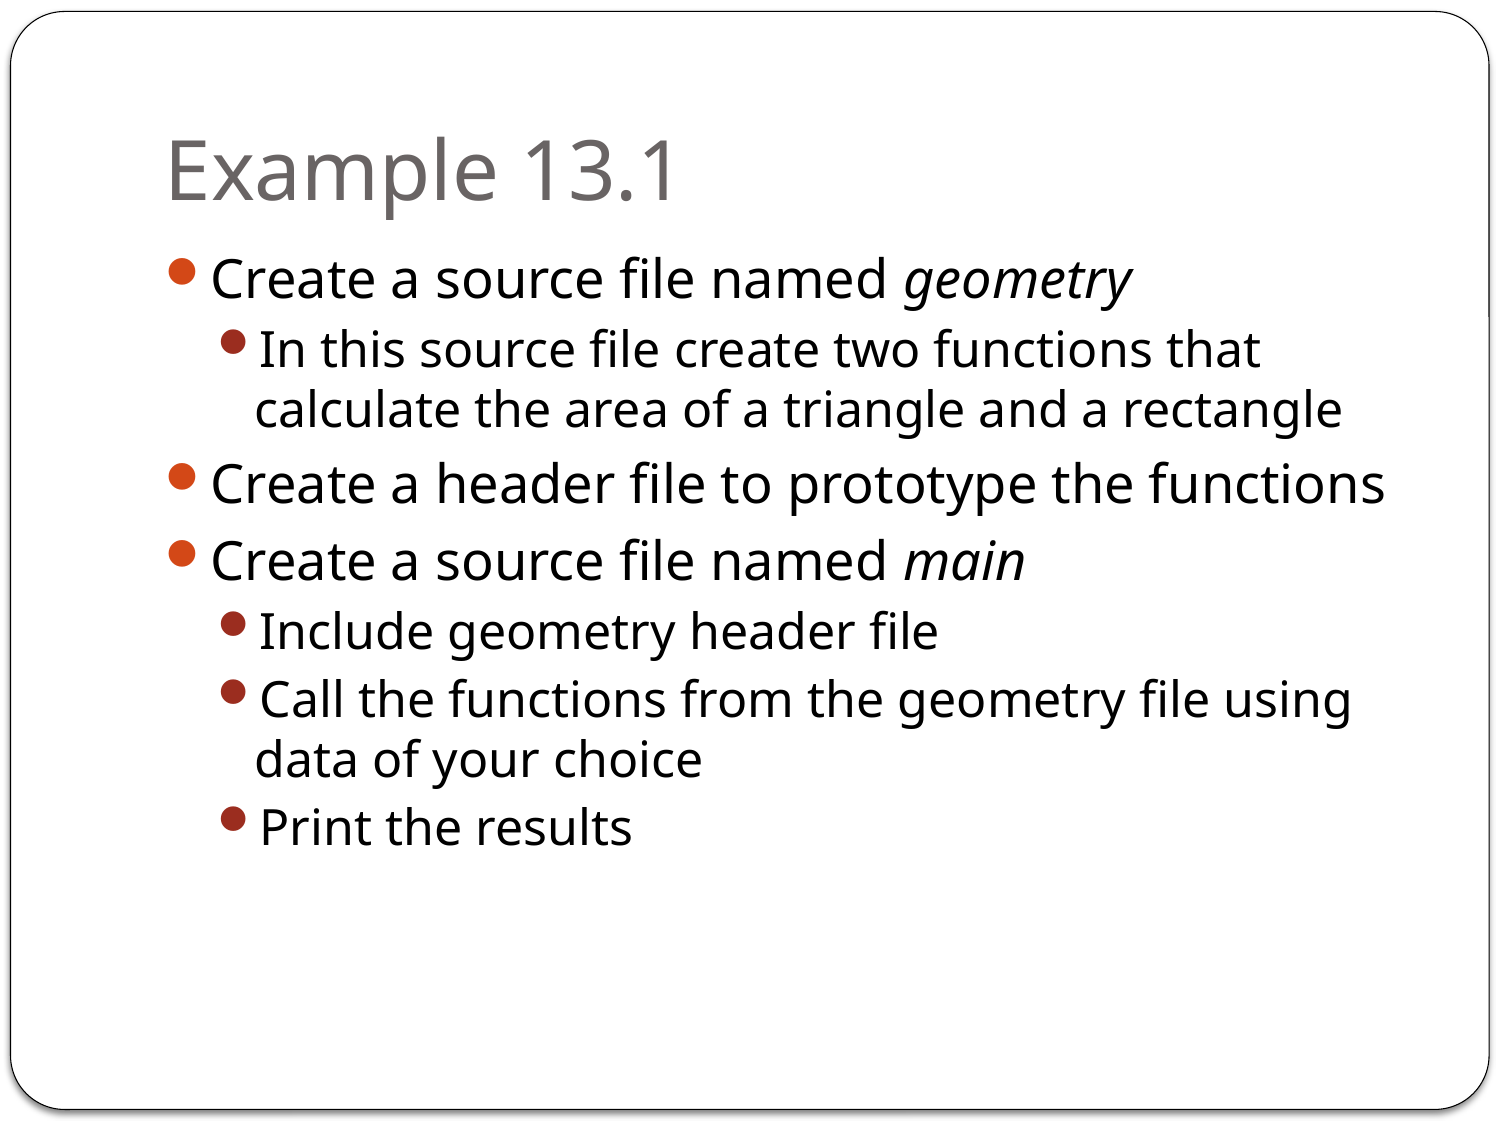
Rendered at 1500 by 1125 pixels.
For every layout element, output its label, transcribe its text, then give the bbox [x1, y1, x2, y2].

title Example 13.1 [150, 45, 1425, 233]
list Create a source file named geometry In this source file create two functions that calculate the area of a triangle and a rectangle Create a header file to prototype the functions Create a source file named main Include geometry header file Call the functions from the geometry file using data of your choice Print the results [150, 237, 1425, 988]
